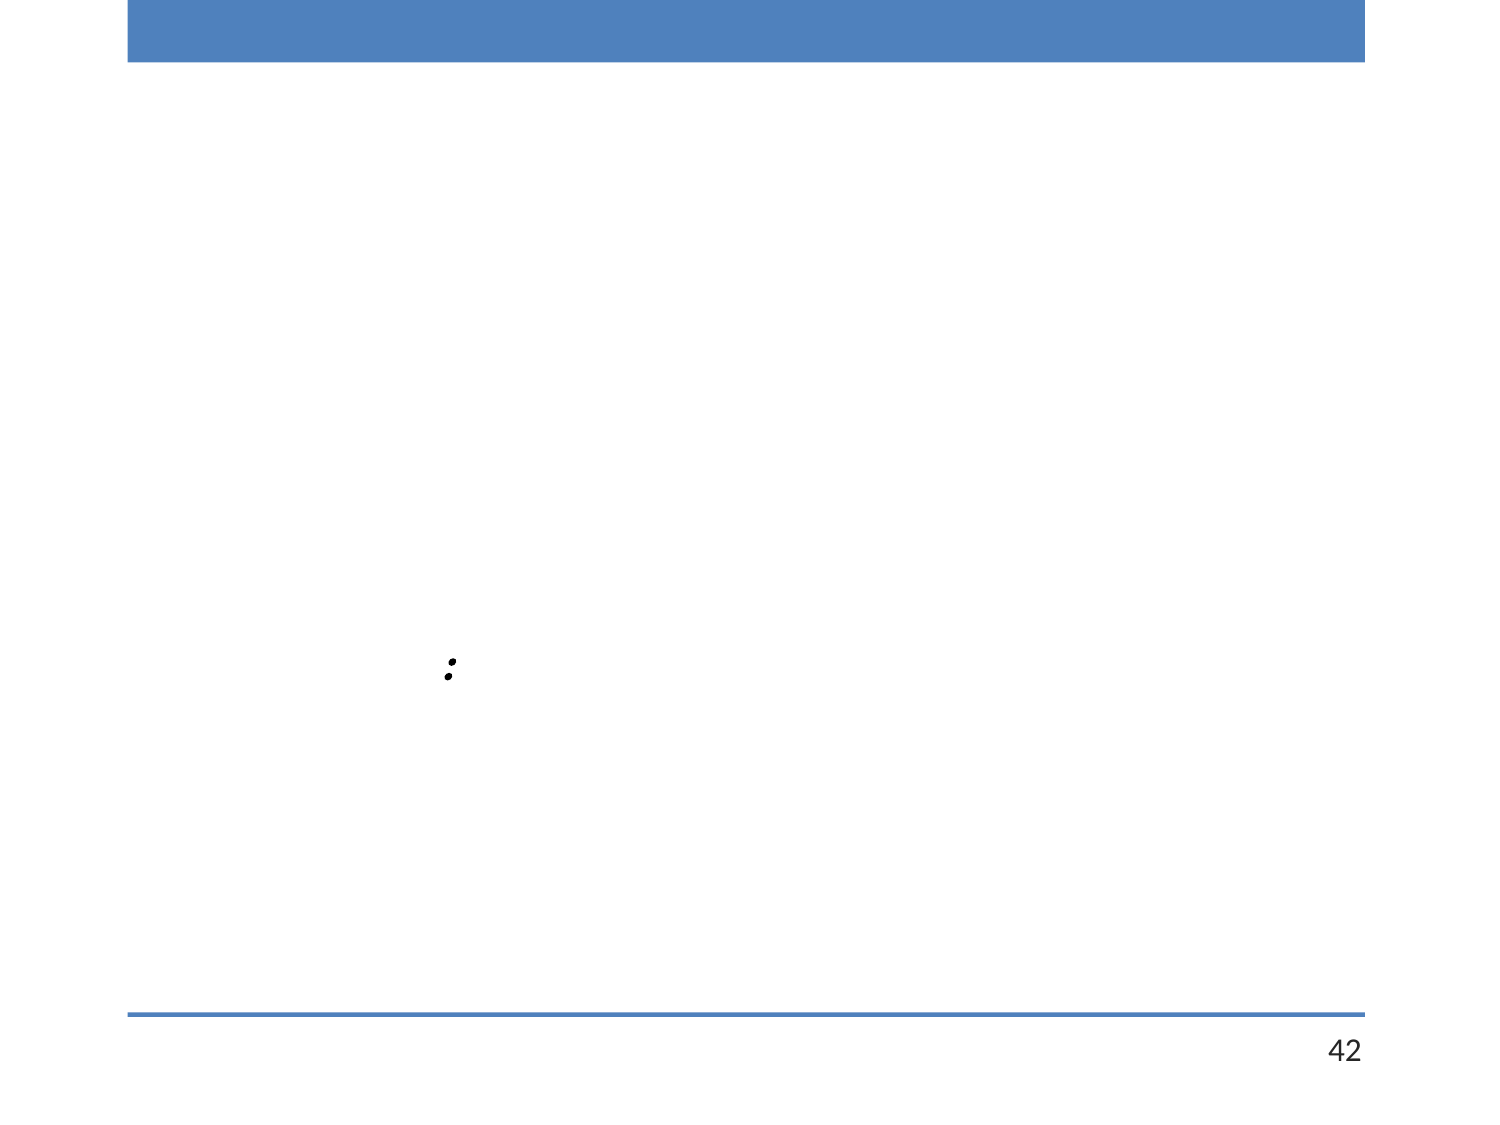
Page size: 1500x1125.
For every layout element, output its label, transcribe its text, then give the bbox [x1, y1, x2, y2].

slide_number 42 [1251, 1018, 1377, 1079]
